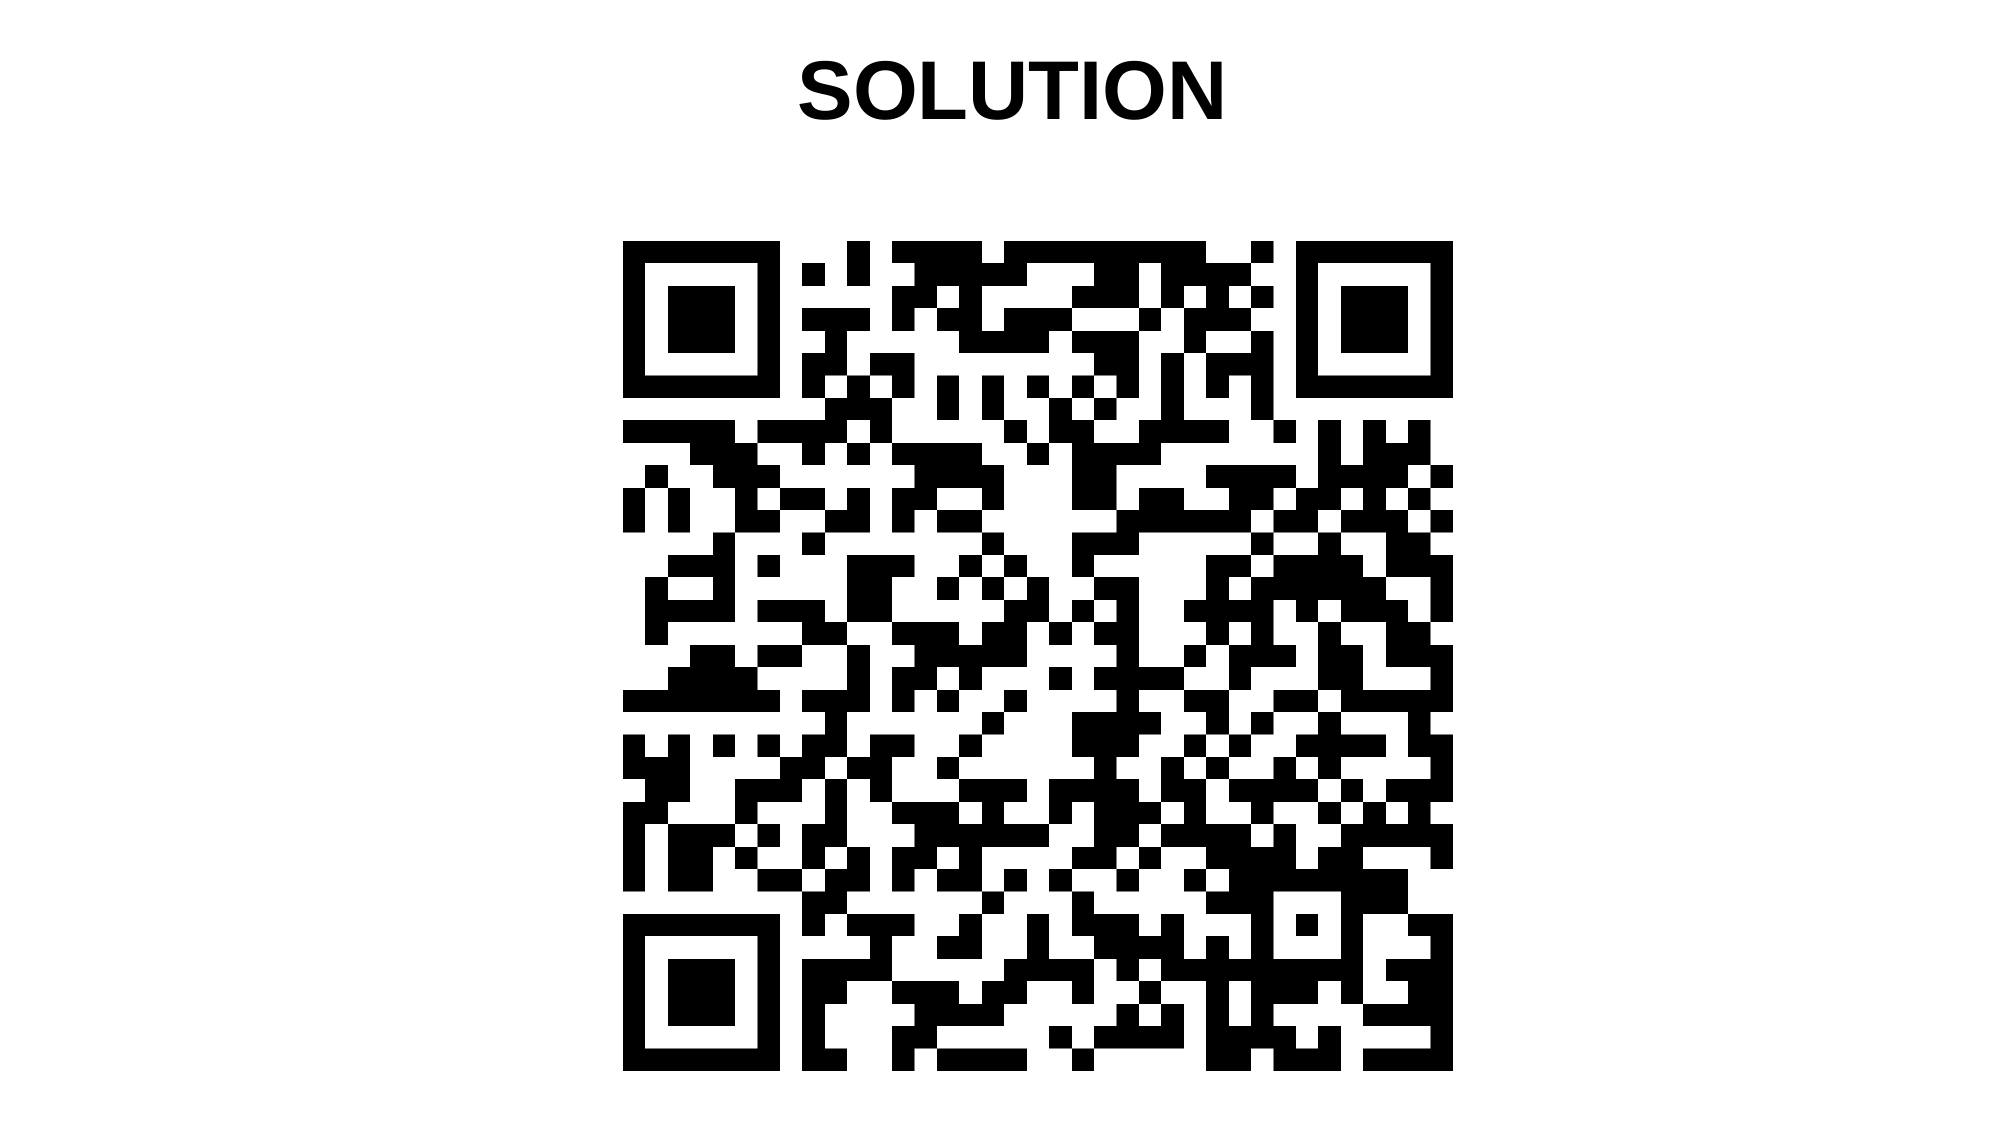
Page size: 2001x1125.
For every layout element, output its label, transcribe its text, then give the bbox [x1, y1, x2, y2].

picture [599, 218, 1475, 1093]
text_box SOLUTION [782, 28, 1653, 144]
